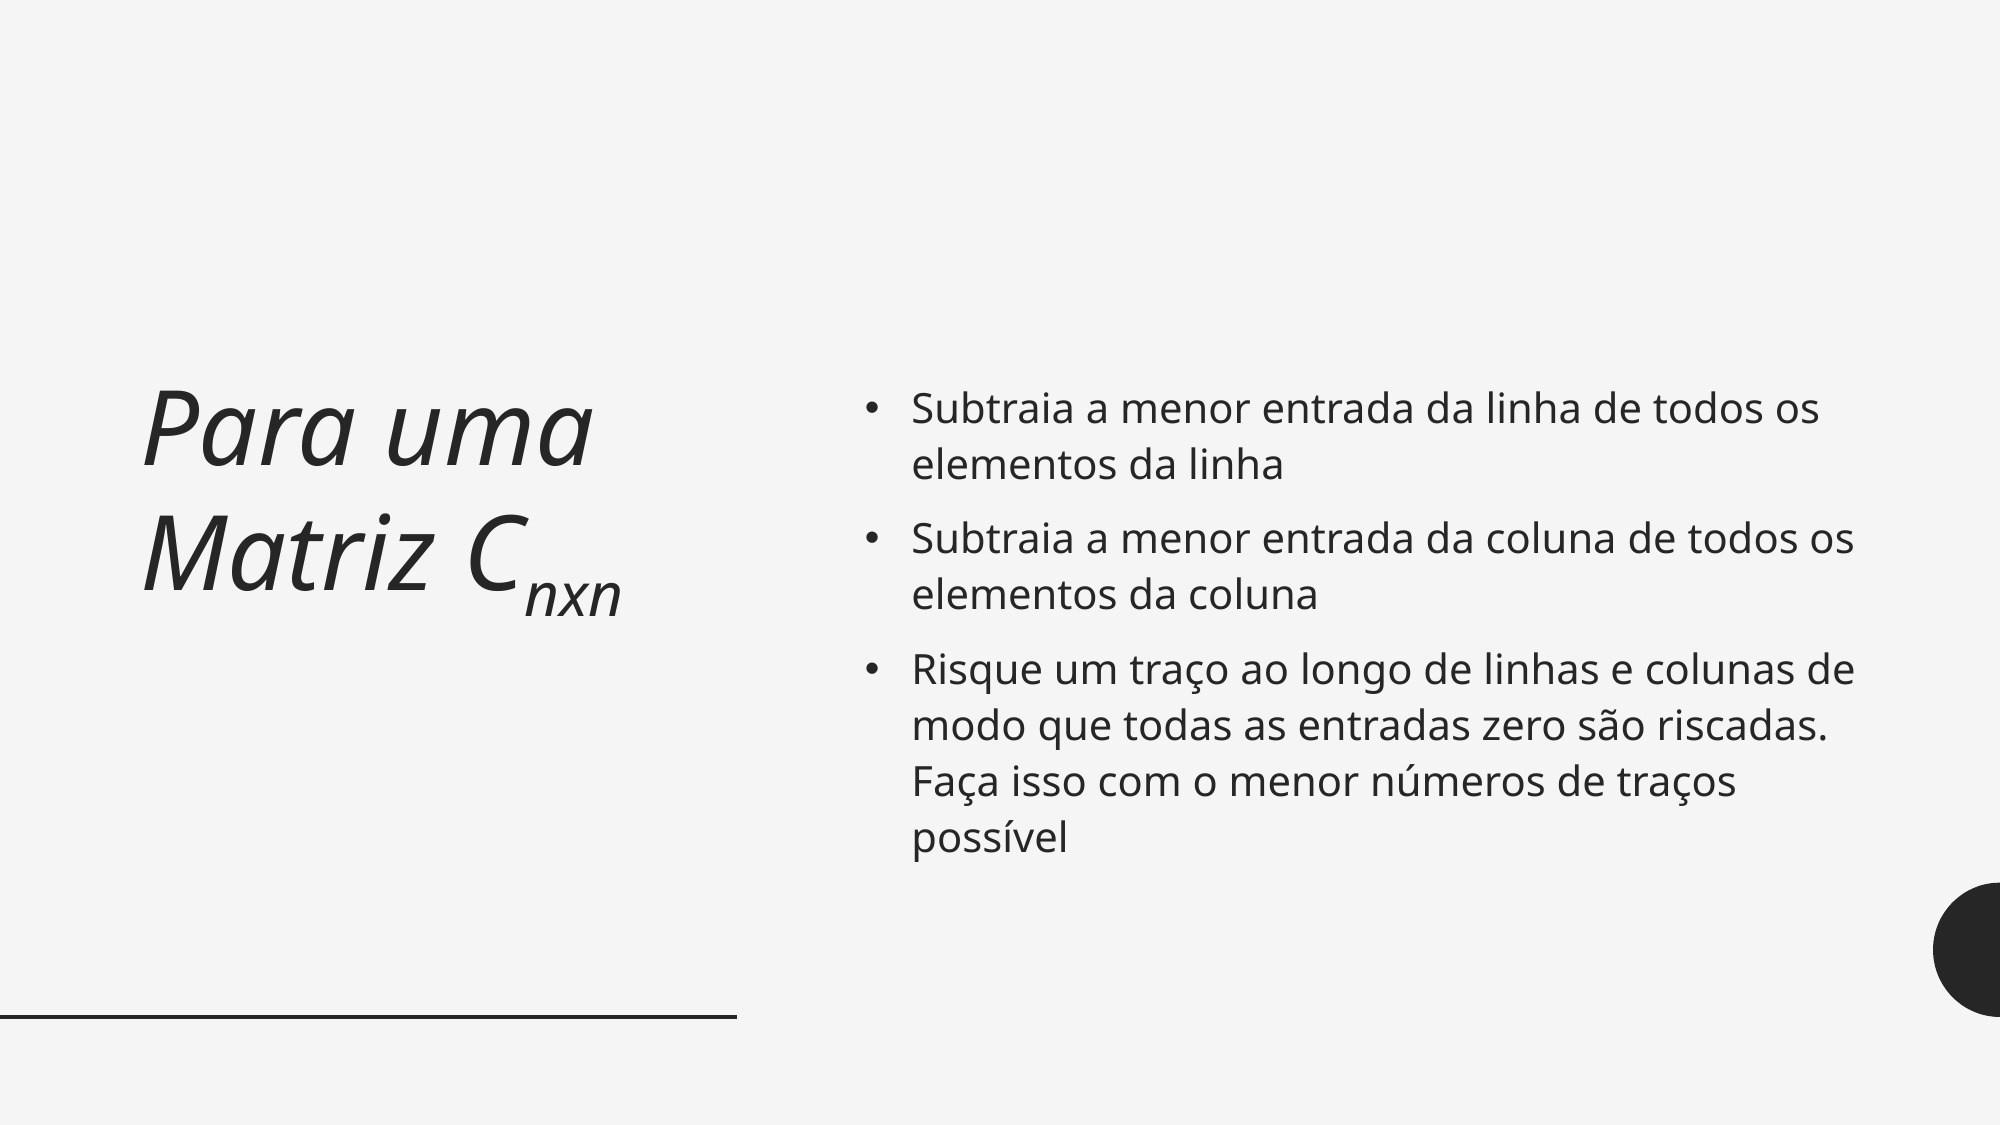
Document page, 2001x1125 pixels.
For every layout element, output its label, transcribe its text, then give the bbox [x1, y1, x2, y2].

list Subtraia a menor entrada da linha de todos os elementos da linha Subtraia a menor entrada da coluna de todos os elementos da coluna Risque um traço ao longo de linhas e colunas de modo que todas as entradas zero são riscadas. Faça isso com o menor números de traços possível [849, 368, 1875, 1125]
title Para uma Matriz Cnxn [125, 368, 754, 669]
